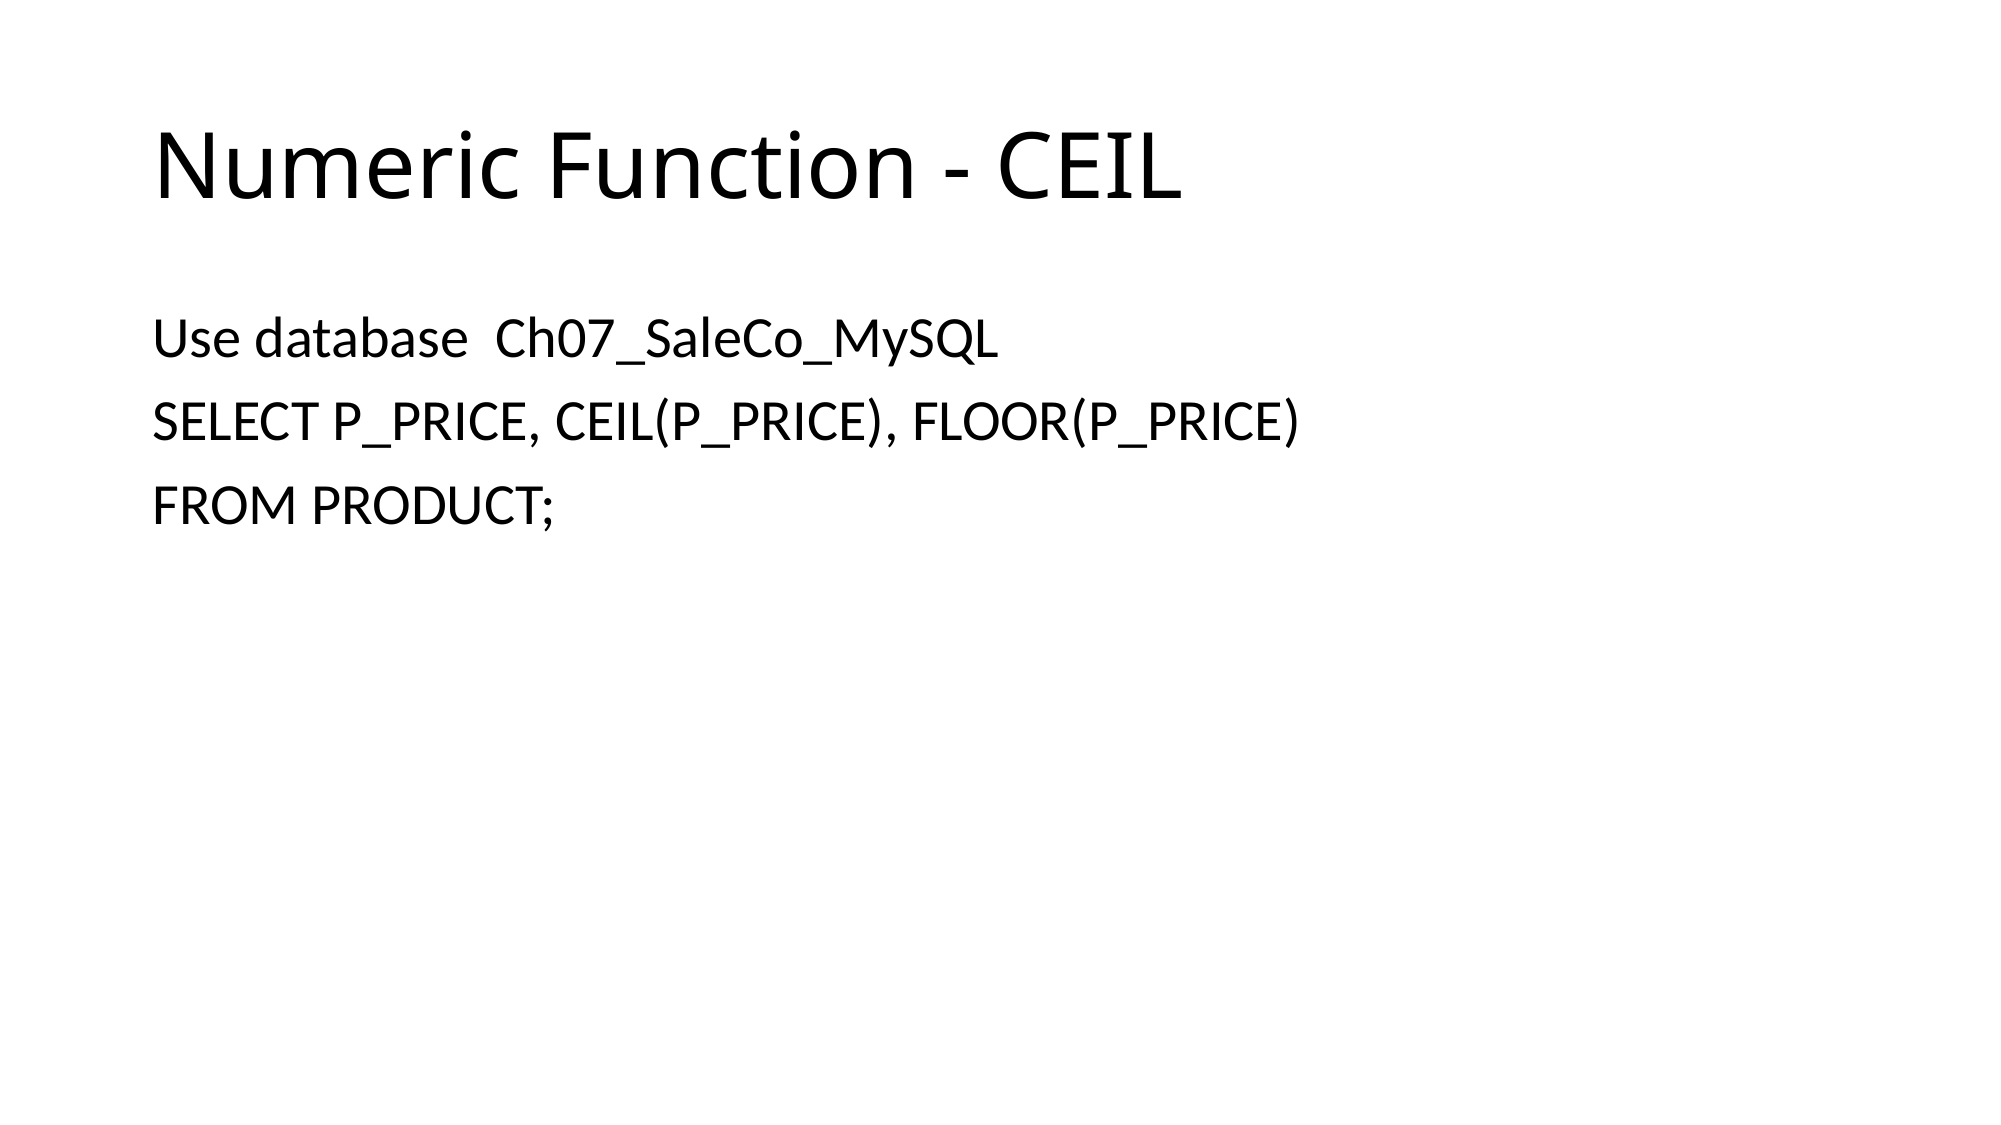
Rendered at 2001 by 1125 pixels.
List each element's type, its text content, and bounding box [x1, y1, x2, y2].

title Numeric Function - CEIL [137, 59, 1863, 278]
list Use database Ch07_SaleCo_MySQL SELECT P_PRICE, CEIL(P_PRICE), FLOOR(P_PRICE) FROM PRODUCT; [137, 299, 1863, 1014]
